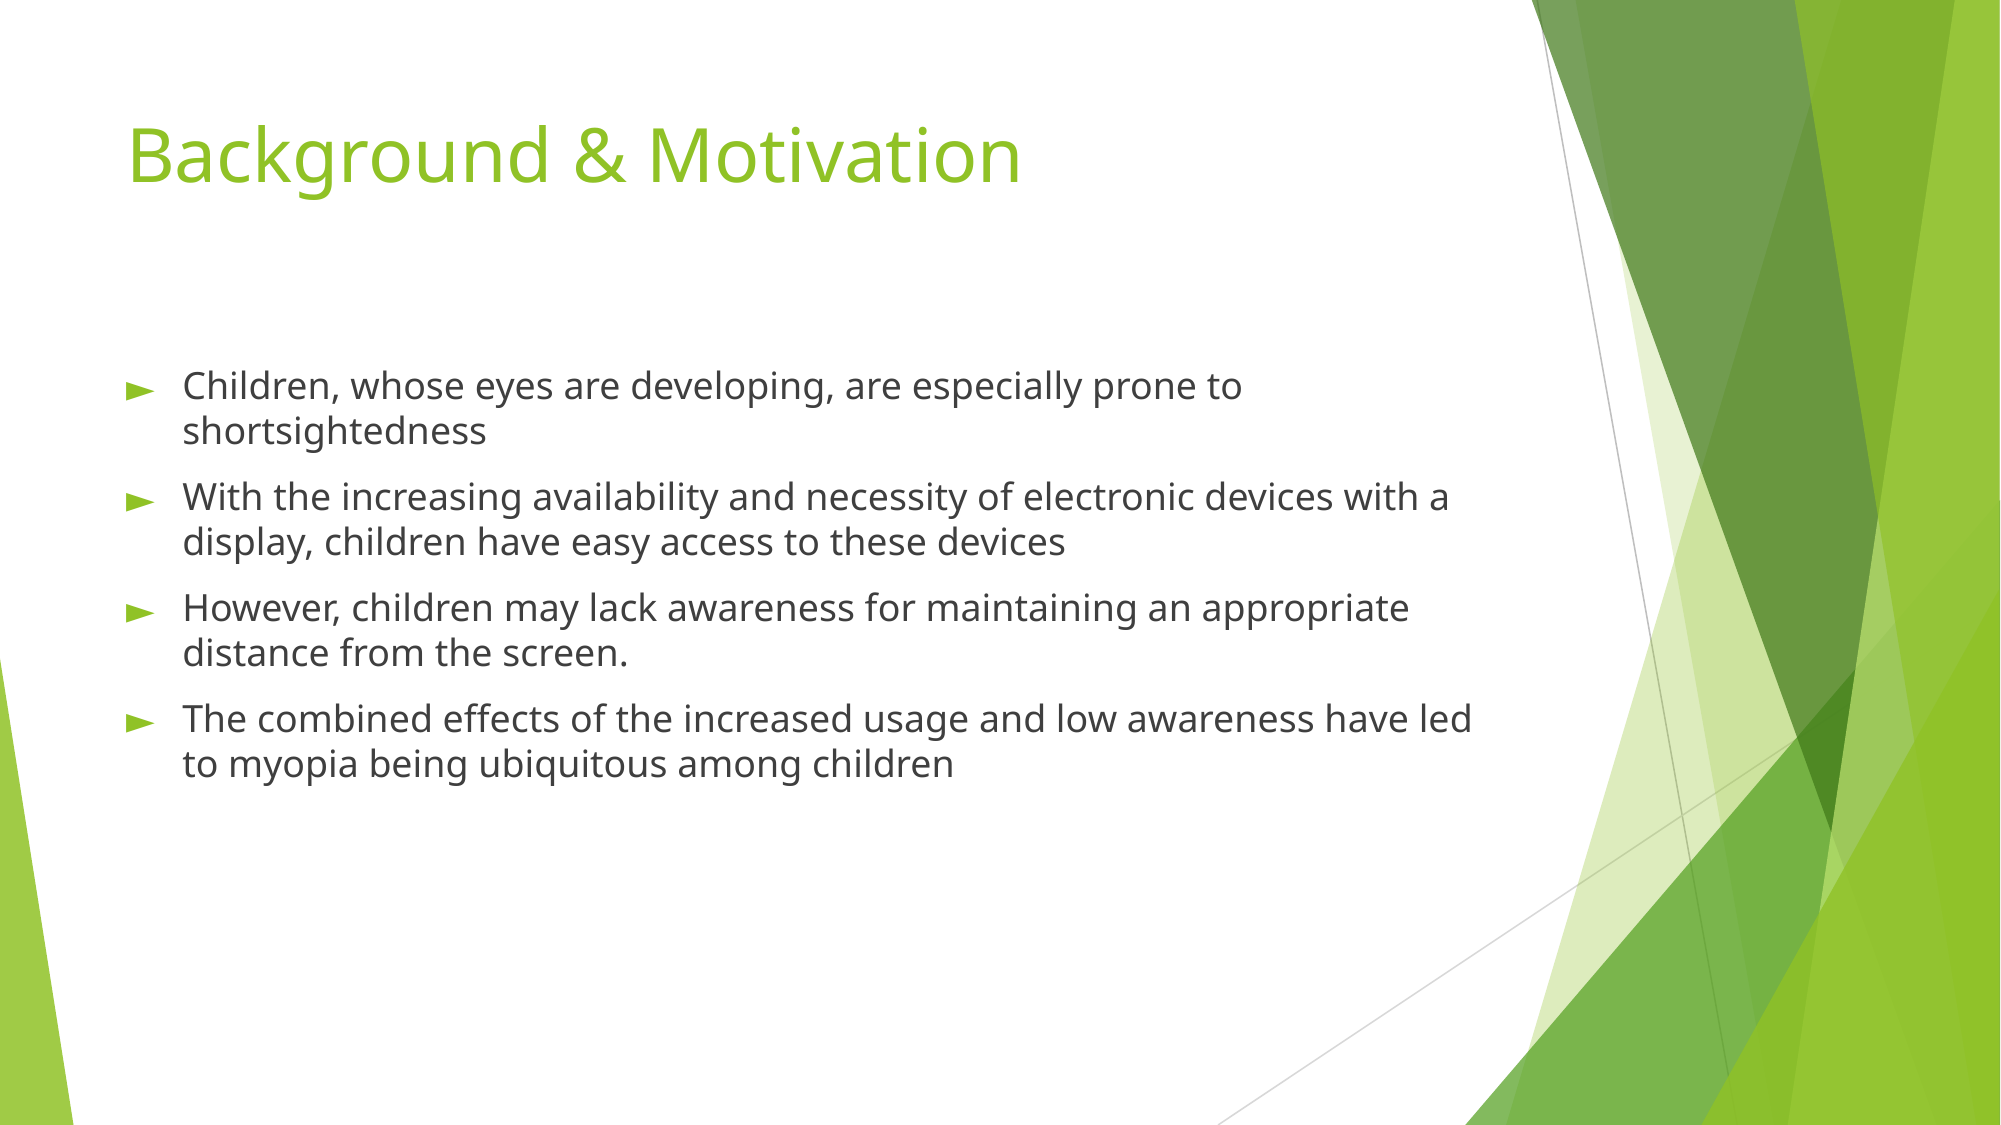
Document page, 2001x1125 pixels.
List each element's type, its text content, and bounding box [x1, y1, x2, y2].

title Background & Motivation [111, 99, 1522, 317]
list Children, whose eyes are developing, are especially prone to shortsightedness With the increasing availability and necessity of electronic devices with a display, children have easy access to these devices However, children may lack awareness for maintaining an appropriate distance from the screen. The combined effects of the increased usage and low awareness have led to myopia being ubiquitous among children [111, 354, 1522, 992]
